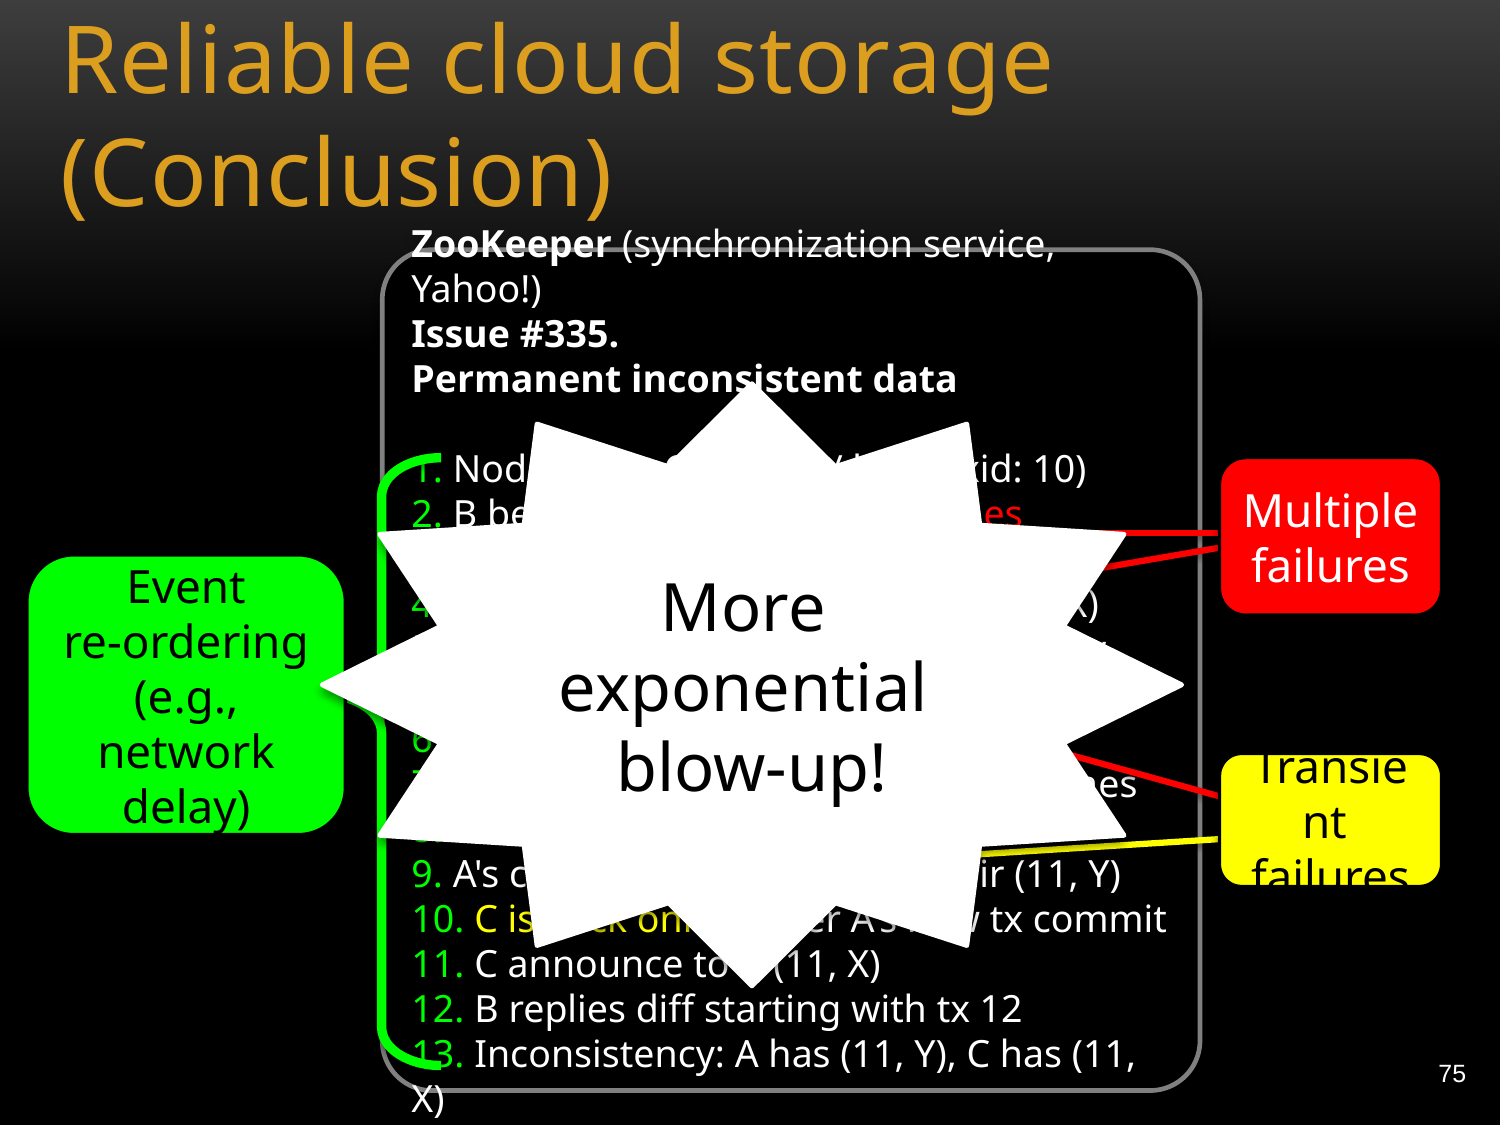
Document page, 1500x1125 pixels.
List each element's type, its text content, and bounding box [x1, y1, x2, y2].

text_box ZooKeeper (synchronization service, Yahoo!) Issue #335. Permanent inconsistent data 1. Nodes A, B, C start (w/ latex txid: 10) 2. B becomes leader and B crashes 3. C becomes leader 4. C commits new txid-value pair (11, X) 5. A crashes, before commiting the new txid 11 6. C loses quorum and C crashes 7. A and B are back online after C crashes 8. A becomes leader 9. A's commits new txid-value pair (11, Y) 10. C is back online after A's new tx commit 11. C announce to B (11, X) 12. B replies diff starting with tx 12 13. Inconsistency: A has (11, Y), C has (11, X) [381, 248, 1201, 529]
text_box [925, 714, 1268, 810]
slide_number 75 [1318, 1042, 1482, 1103]
text_box Transient failures [1218, 752, 1443, 888]
text_box Event re-ordering (e.g., network delay) [26, 554, 347, 836]
text_box [380, 555, 428, 654]
text_box Multiple failures [1218, 456, 1443, 616]
text_box [380, 848, 442, 1067]
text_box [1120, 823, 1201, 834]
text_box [701, 834, 1293, 872]
title Reliable cloud storage (Conclusion) [45, 45, 1466, 233]
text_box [605, 543, 1243, 654]
text_box ZooKeeper (synchronization service, Yahoo!) Issue #335. Permanent inconsistent data 1. Nodes A, B, C start (w/ latex txid: 10) 2. B becomes leader and B crashes 3. C becomes leader 4. C commits new txid-value pair (11, X) 5. A crashes, before commiting the new txid 11 6. C loses quorum and C crashes 7. A and B are back online after C crashes 8. A becomes leader 9. A's commits new txid-value pair (11, Y) 10. C is back online after A's new tx commit 11. C announce to B (11, X) 12. B replies diff starting with tx 12 13. Inconsistency: A has (11, Y), C has (11, X) [382, 853, 1201, 1092]
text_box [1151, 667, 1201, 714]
text_box [380, 456, 442, 533]
text_box [380, 728, 428, 828]
text_box More exponential blow-up! [321, 383, 1183, 987]
